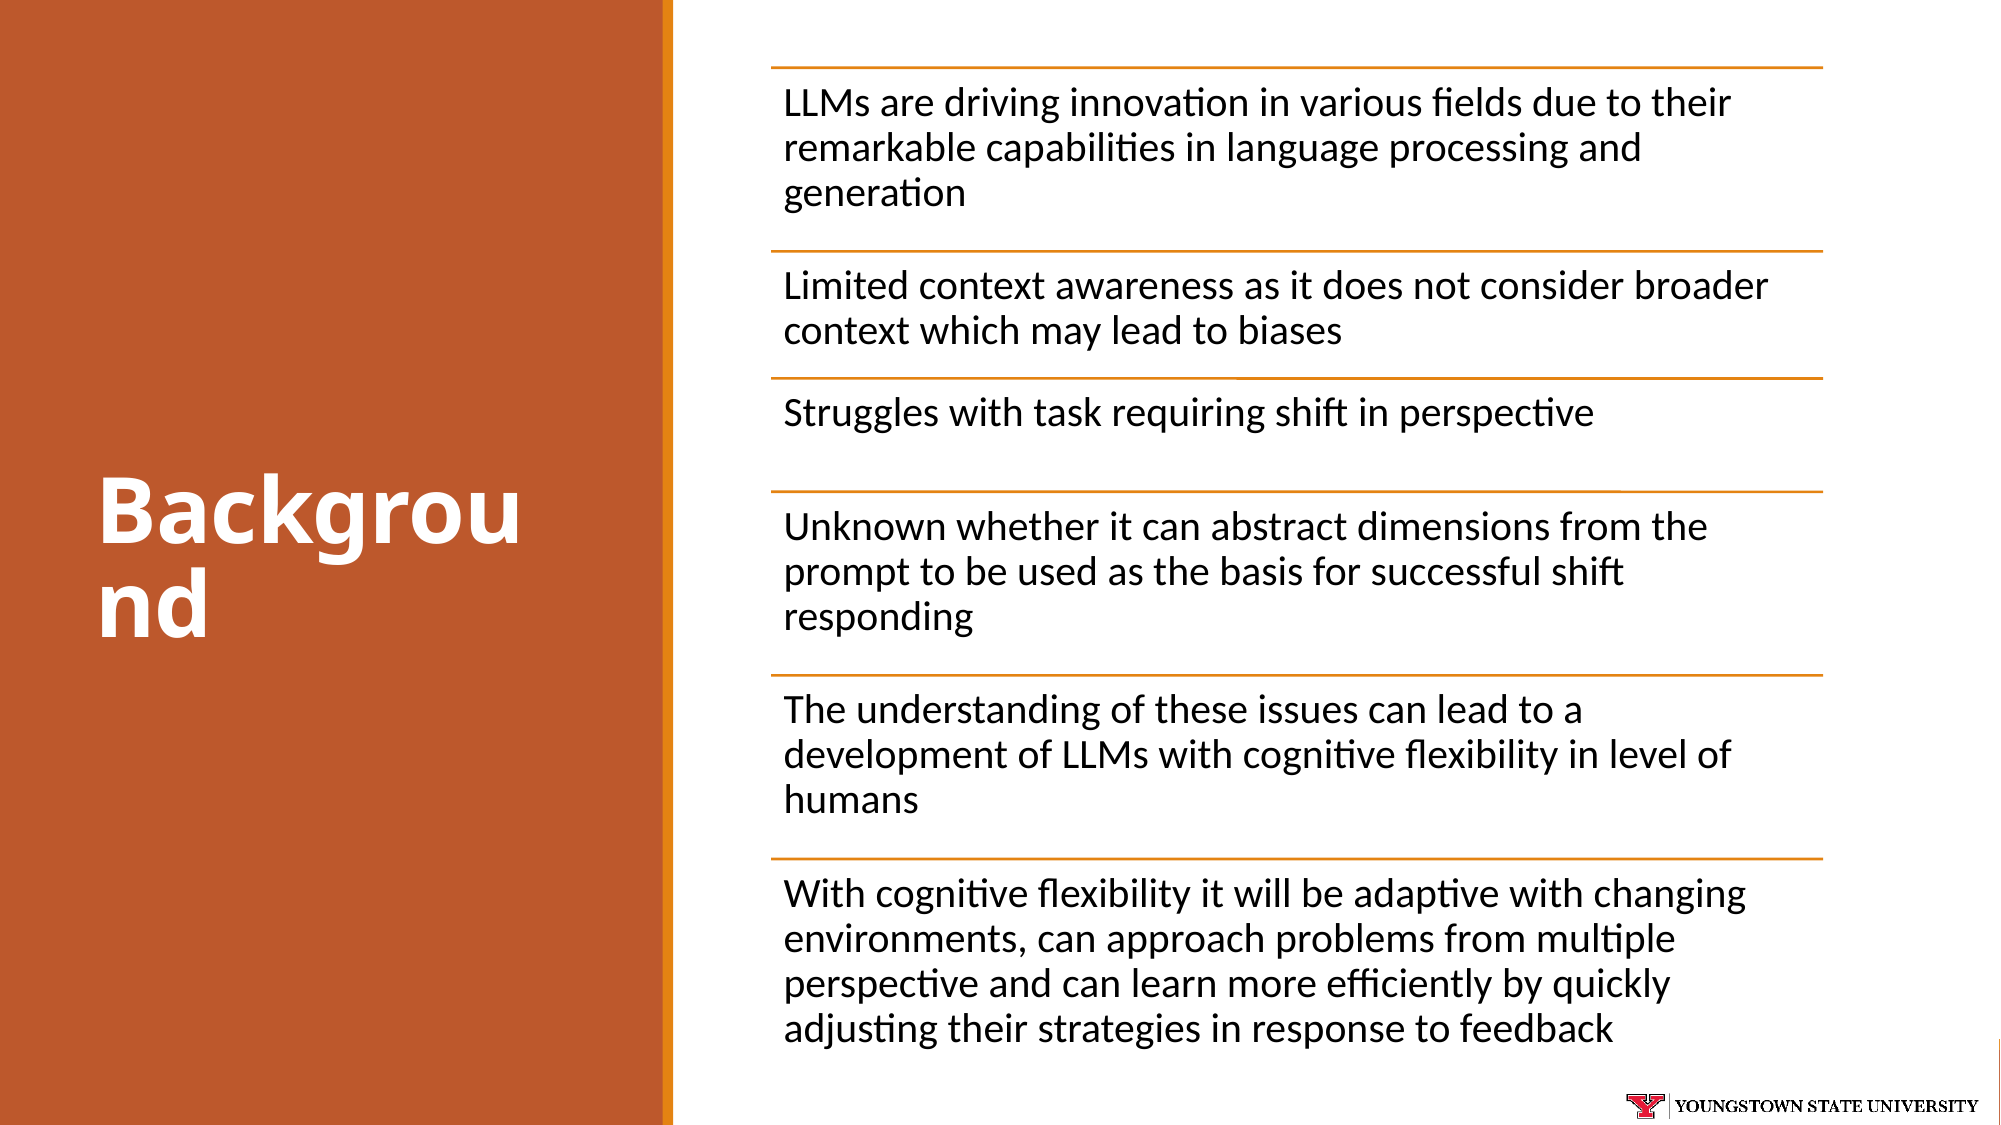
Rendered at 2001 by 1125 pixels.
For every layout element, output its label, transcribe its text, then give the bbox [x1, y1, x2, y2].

text_box [674, 0, 2000, 1125]
title Background [80, 99, 587, 1026]
picture [1619, 1088, 1986, 1125]
text_box [0, 0, 661, 1125]
text_box [661, 0, 674, 1125]
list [770, 67, 1824, 1058]
